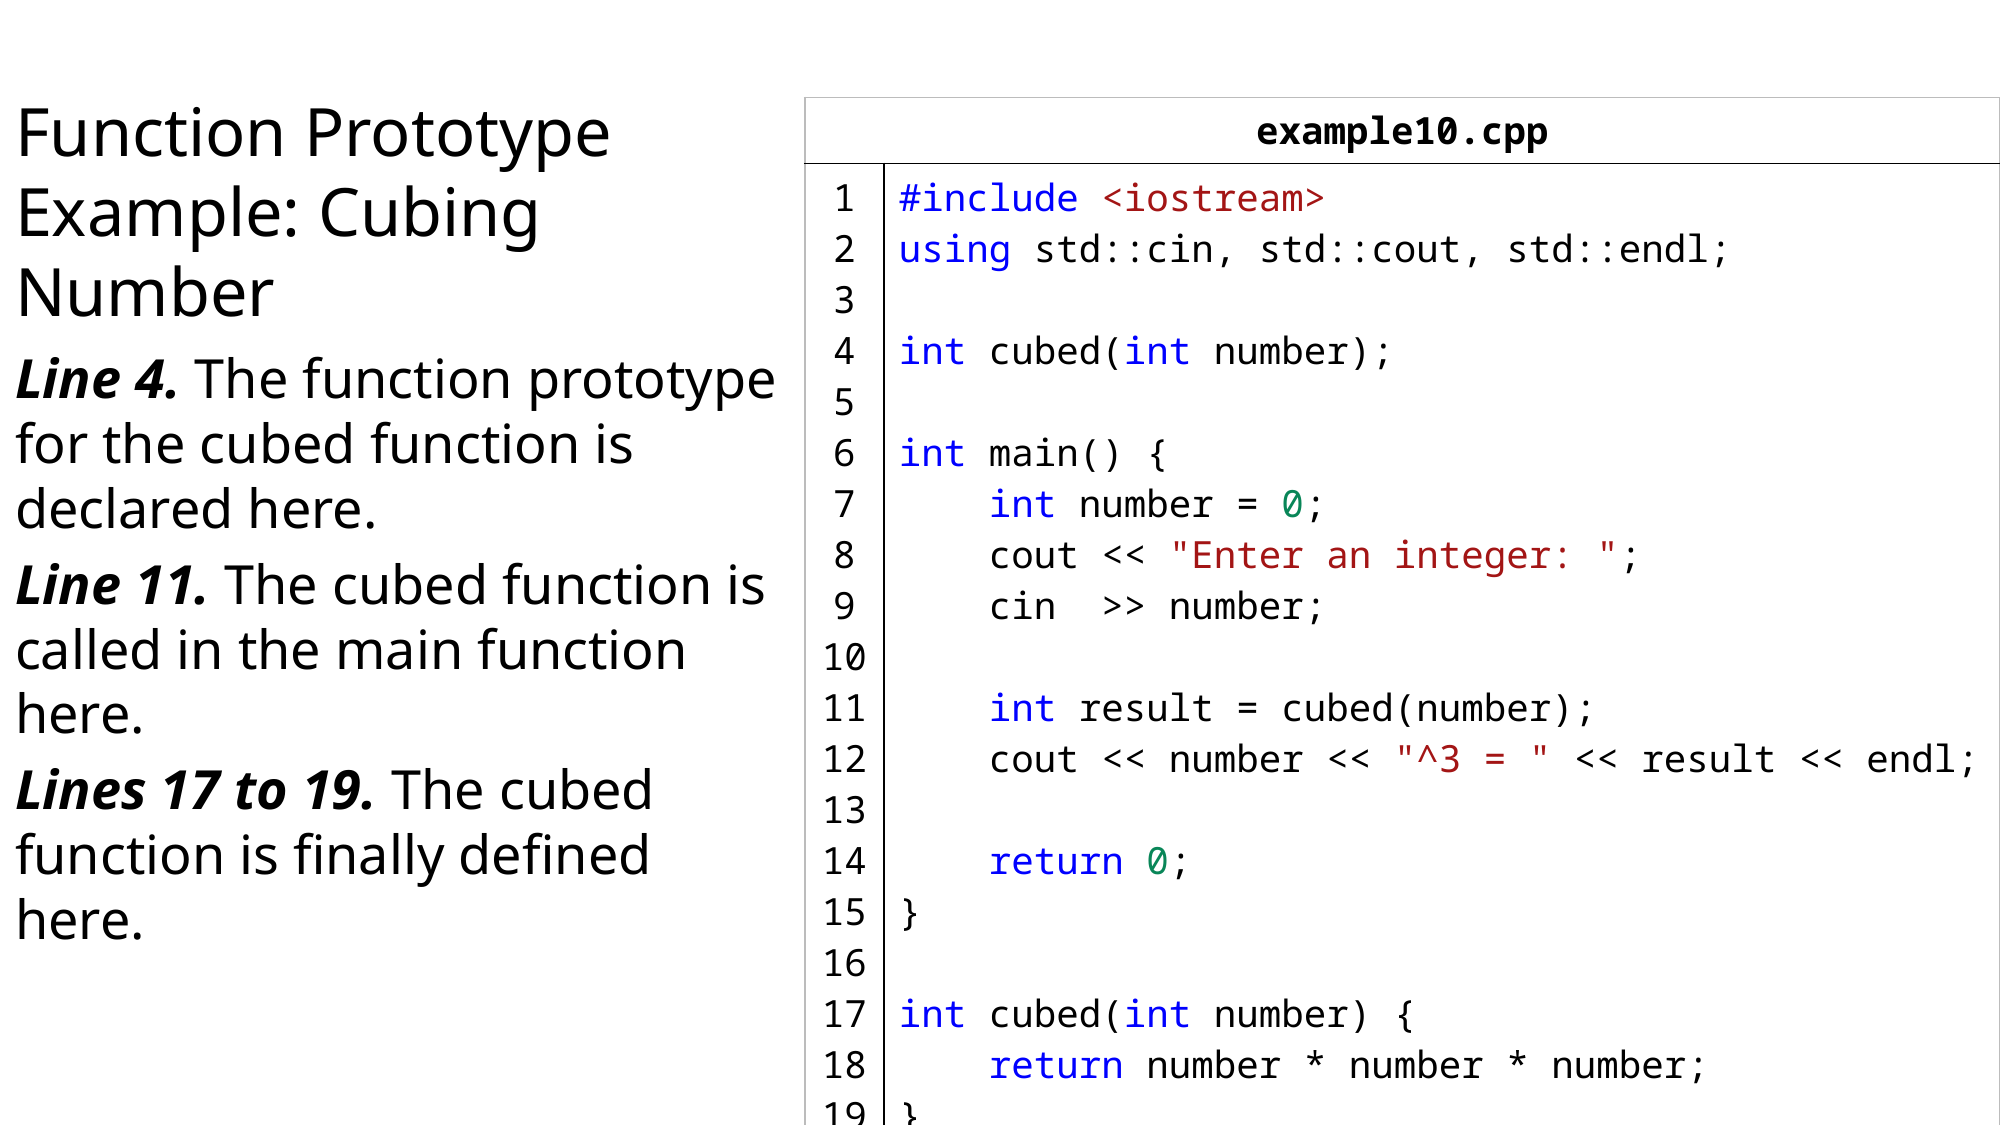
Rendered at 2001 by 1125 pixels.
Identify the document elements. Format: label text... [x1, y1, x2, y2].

table_cell 1 2 3 4 5 6 7 8 9 10 11 12 13 14 15 16 17 18 19 [806, 164, 883, 1125]
table_cell #include <iostream> using std::cin, std::cout, std::endl; int cubed(int number); int main() { int number = 0; cout << "Enter an integer: "; cin >> number; int result = cubed(number); cout << number << "^3 = " << result << endl; return 0; } int cubed(int number) { return number * number * number; } [885, 164, 1999, 1125]
list Line 4. The function prototype for the cubed function is declared here. Line 11. The cubed function is called in the main function here. Lines 17 to 19. The cubed function is finally defined here. [0, 337, 804, 963]
table_header example10.cpp [806, 98, 1999, 163]
title Function Prototype Example: Cubing Number [0, 75, 646, 337]
